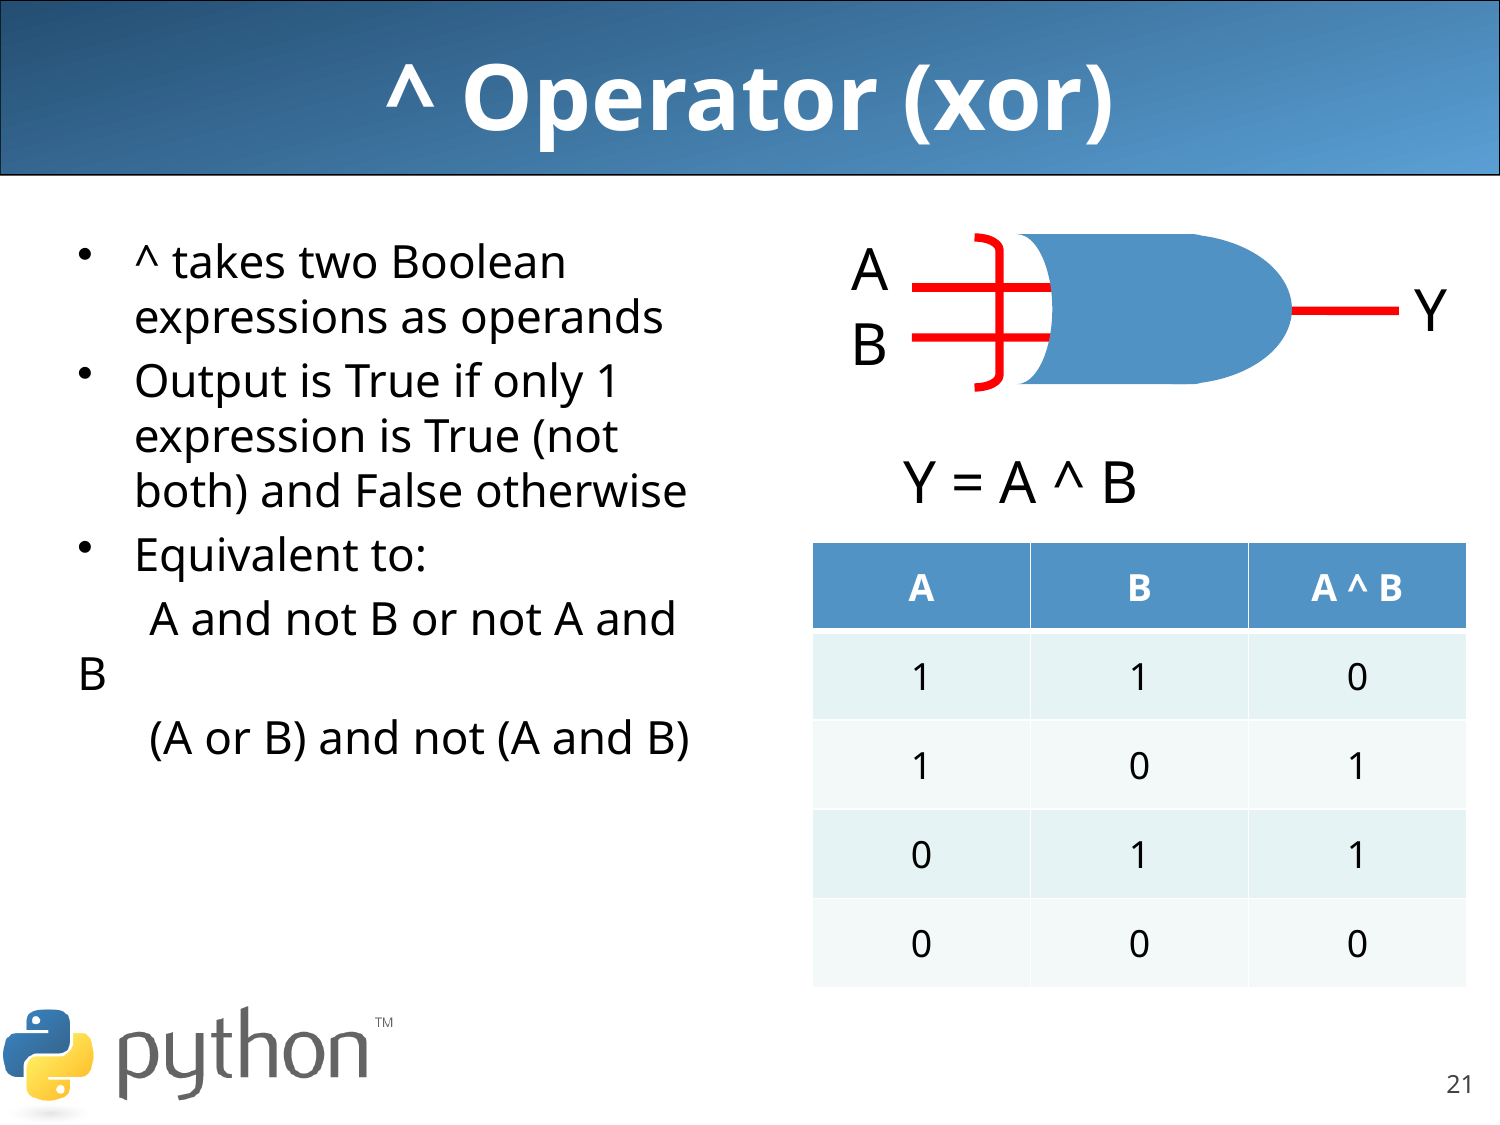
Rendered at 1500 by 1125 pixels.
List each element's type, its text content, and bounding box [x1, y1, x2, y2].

list ^ takes two Boolean expressions as operands Output is True if only 1 expression is True (not both) and False otherwise Equivalent to: A and not B or not A and B (A or B) and not (A and B) [62, 224, 730, 1038]
table_header A [813, 543, 1030, 628]
table_cell 0 [1249, 634, 1466, 719]
text_box A [836, 224, 904, 299]
table_cell 0 [813, 899, 1030, 987]
table_cell 1 [1031, 810, 1248, 898]
picture [0, 999, 402, 1123]
table_cell 0 [1249, 899, 1466, 987]
title ^ Operator (xor) [75, 0, 1425, 188]
text_box Y [1399, 265, 1463, 351]
table_cell 1 [813, 721, 1030, 808]
text_box B [835, 299, 904, 385]
table_cell 1 [1249, 721, 1466, 808]
table_cell 1 [1249, 810, 1466, 898]
text_box [974, 237, 1000, 388]
table_cell 0 [1031, 899, 1248, 987]
table_cell 0 [1031, 721, 1248, 808]
table_header B [1031, 543, 1248, 628]
table_cell 1 [813, 634, 1030, 719]
text_box [1066, 234, 1292, 385]
table_cell 1 [1031, 634, 1248, 719]
table_header A ^ B [1249, 543, 1466, 628]
table_cell 0 [813, 810, 1030, 898]
text_box Y = A ^ B [888, 437, 1154, 523]
text_box [1016, 234, 1172, 385]
